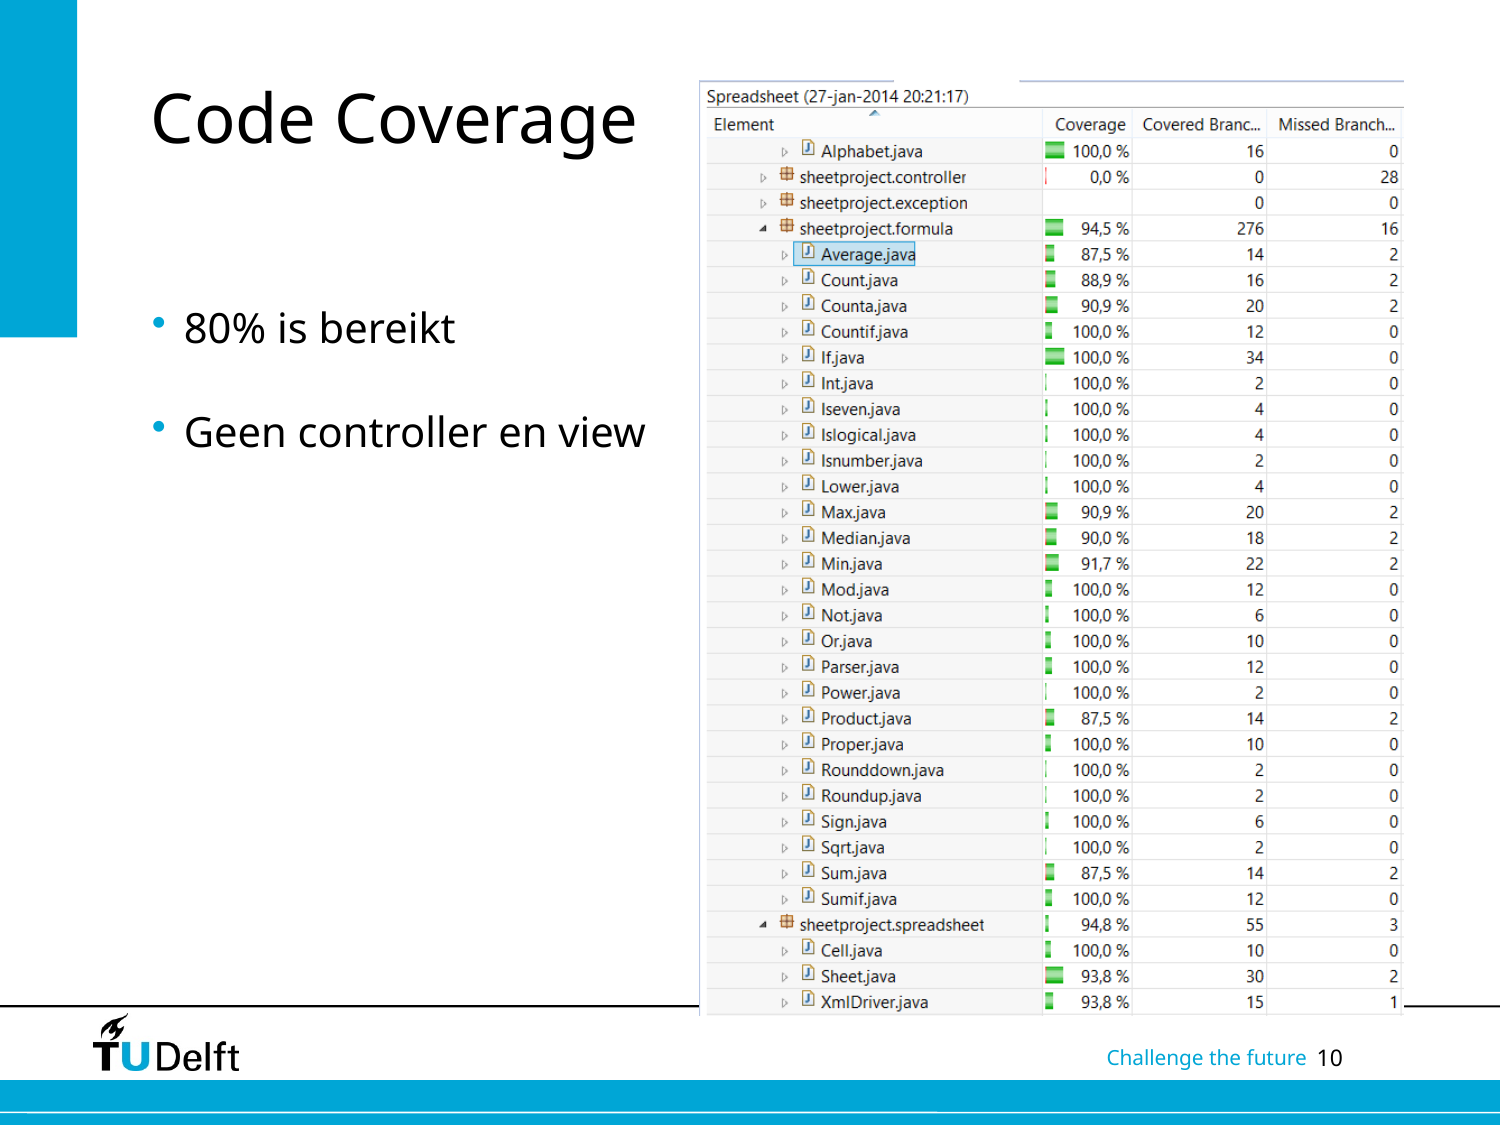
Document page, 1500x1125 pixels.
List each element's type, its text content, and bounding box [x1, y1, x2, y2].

list 80% is bereikt Geen controller en view [151, 299, 688, 876]
picture [699, 80, 1404, 1016]
picture [93, 1013, 239, 1071]
title Code Coverage [150, 74, 1326, 280]
